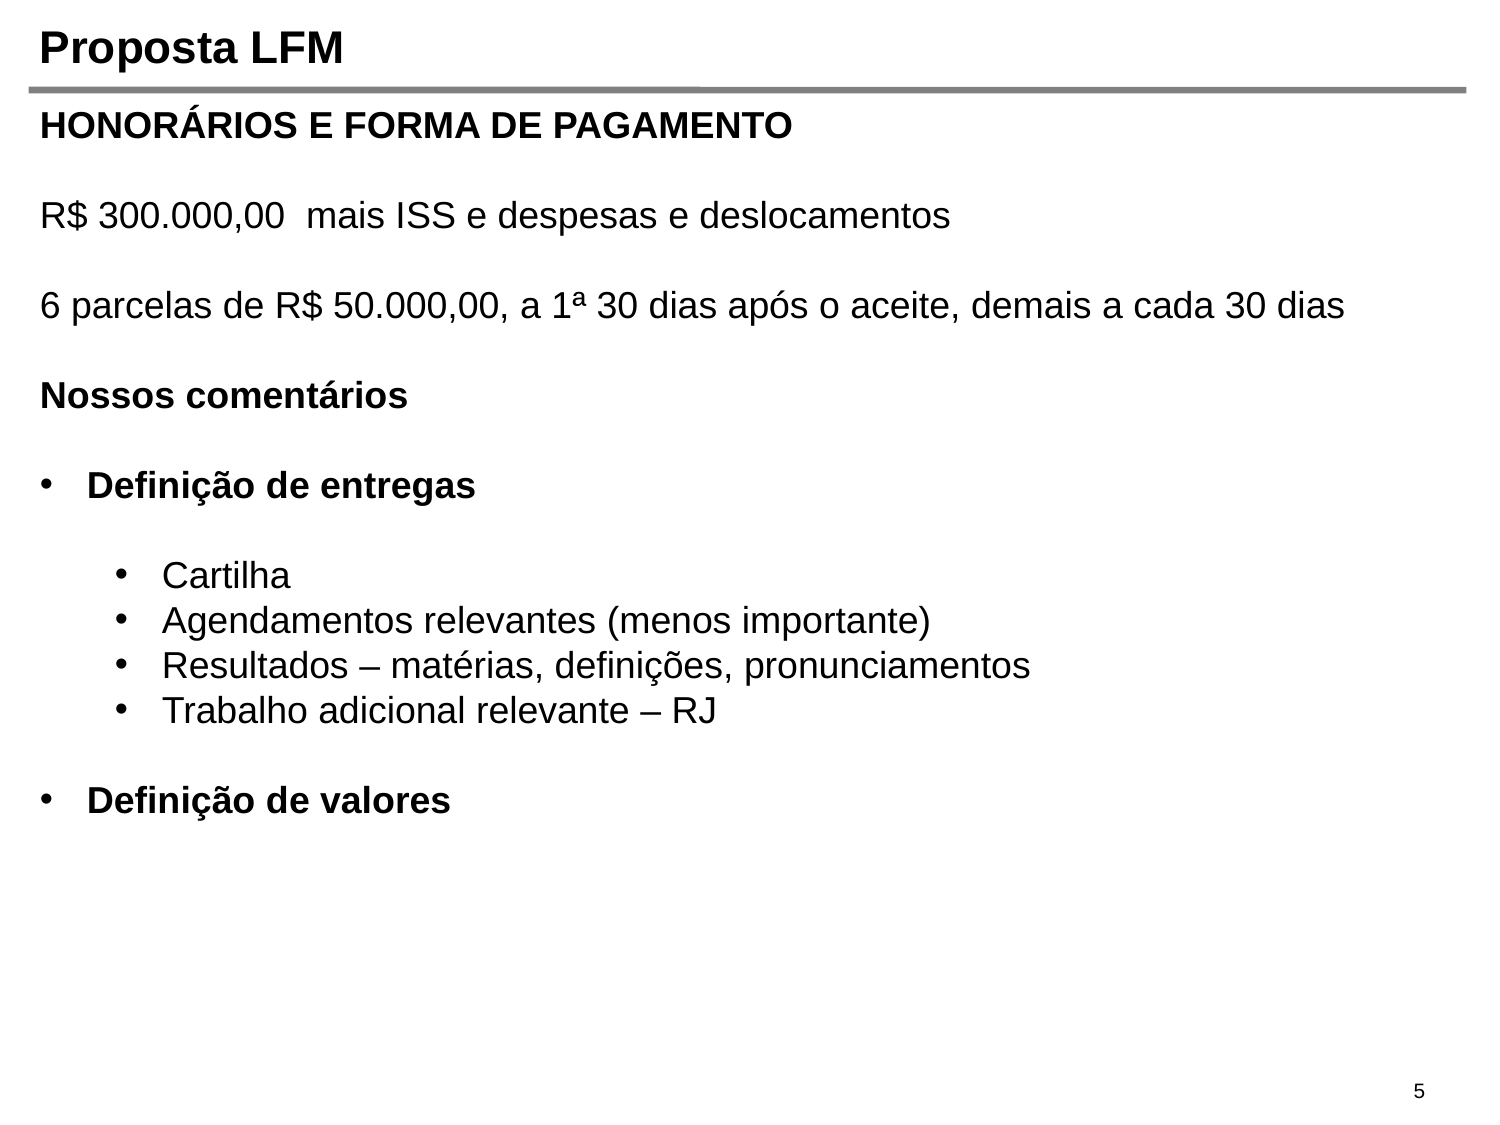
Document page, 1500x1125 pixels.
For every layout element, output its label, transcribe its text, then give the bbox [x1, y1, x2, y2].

text_box 5 [1074, 1077, 1425, 1103]
text_box HONORÁRIOS E FORMA DE PAGAMENTO R$ 300.000,00 mais ISS e despesas e deslocamentos 6 parcelas de R$ 50.000,00, a 1ª 30 dias após o aceite, demais a cada 30 dias Nossos comentários Definição de entregas Cartilha Agendamentos relevantes (menos importante) Resultados – matérias, definições, pronunciamentos Trabalho adicional relevante – RJ Definição de valores [29, 95, 1467, 826]
title Proposta LFM [39, 24, 1447, 85]
